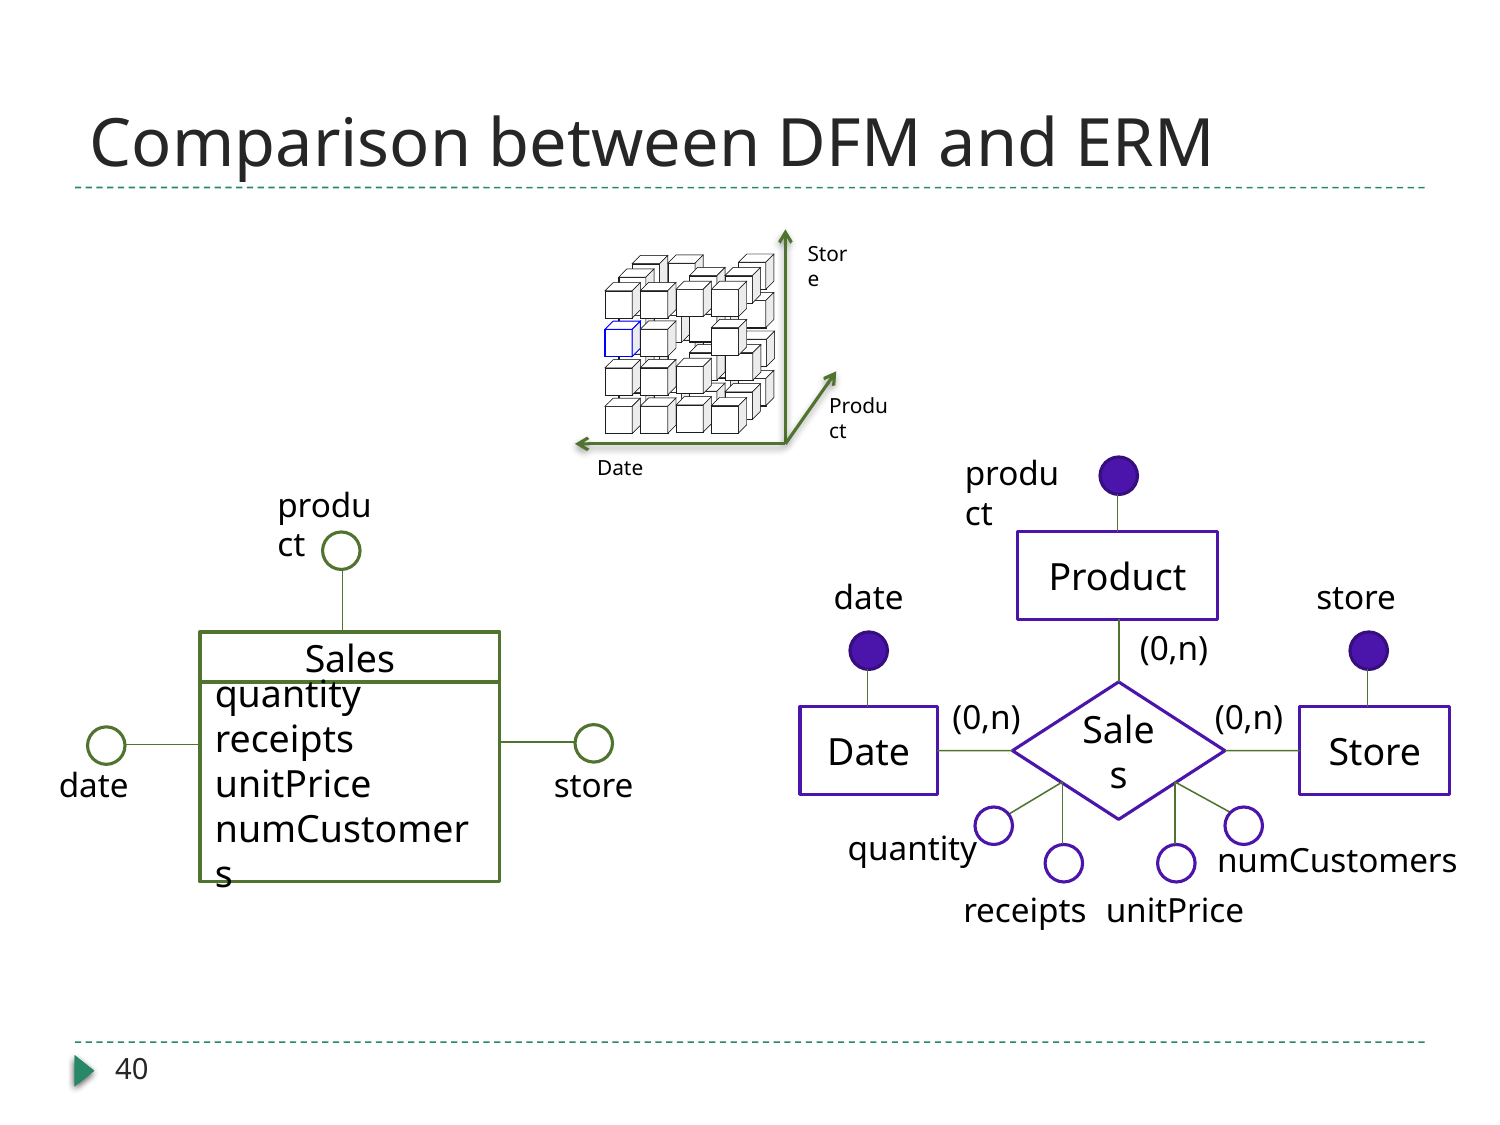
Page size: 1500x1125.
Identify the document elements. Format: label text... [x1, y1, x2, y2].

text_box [799, 444, 1476, 938]
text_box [24, 476, 663, 883]
slide_number 40 [100, 1042, 426, 1103]
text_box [574, 229, 913, 488]
title Comparison between DFM and ERM [75, 37, 1425, 188]
